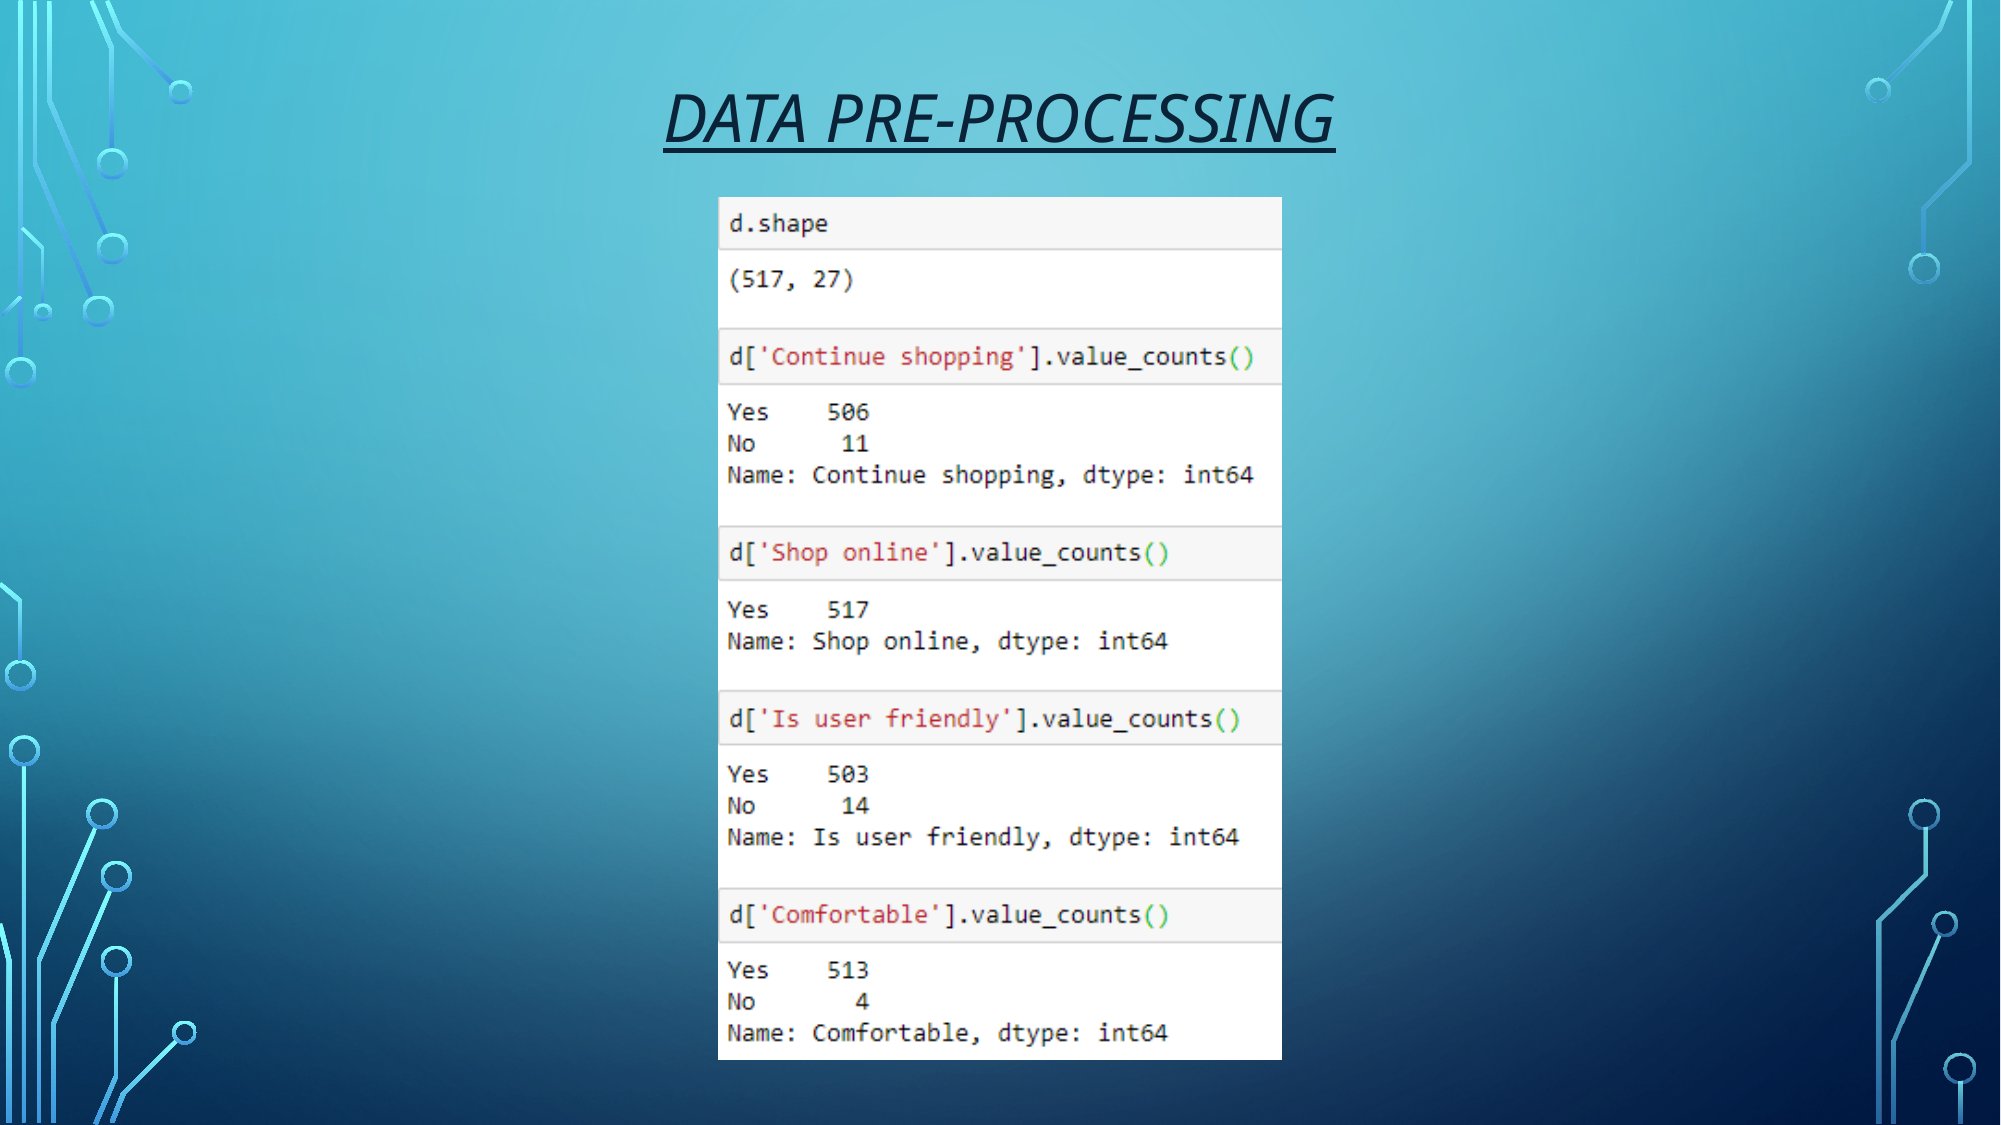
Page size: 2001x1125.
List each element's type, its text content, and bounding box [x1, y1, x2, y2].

title Data Pre-processing [187, 0, 1813, 243]
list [717, 197, 1282, 1060]
